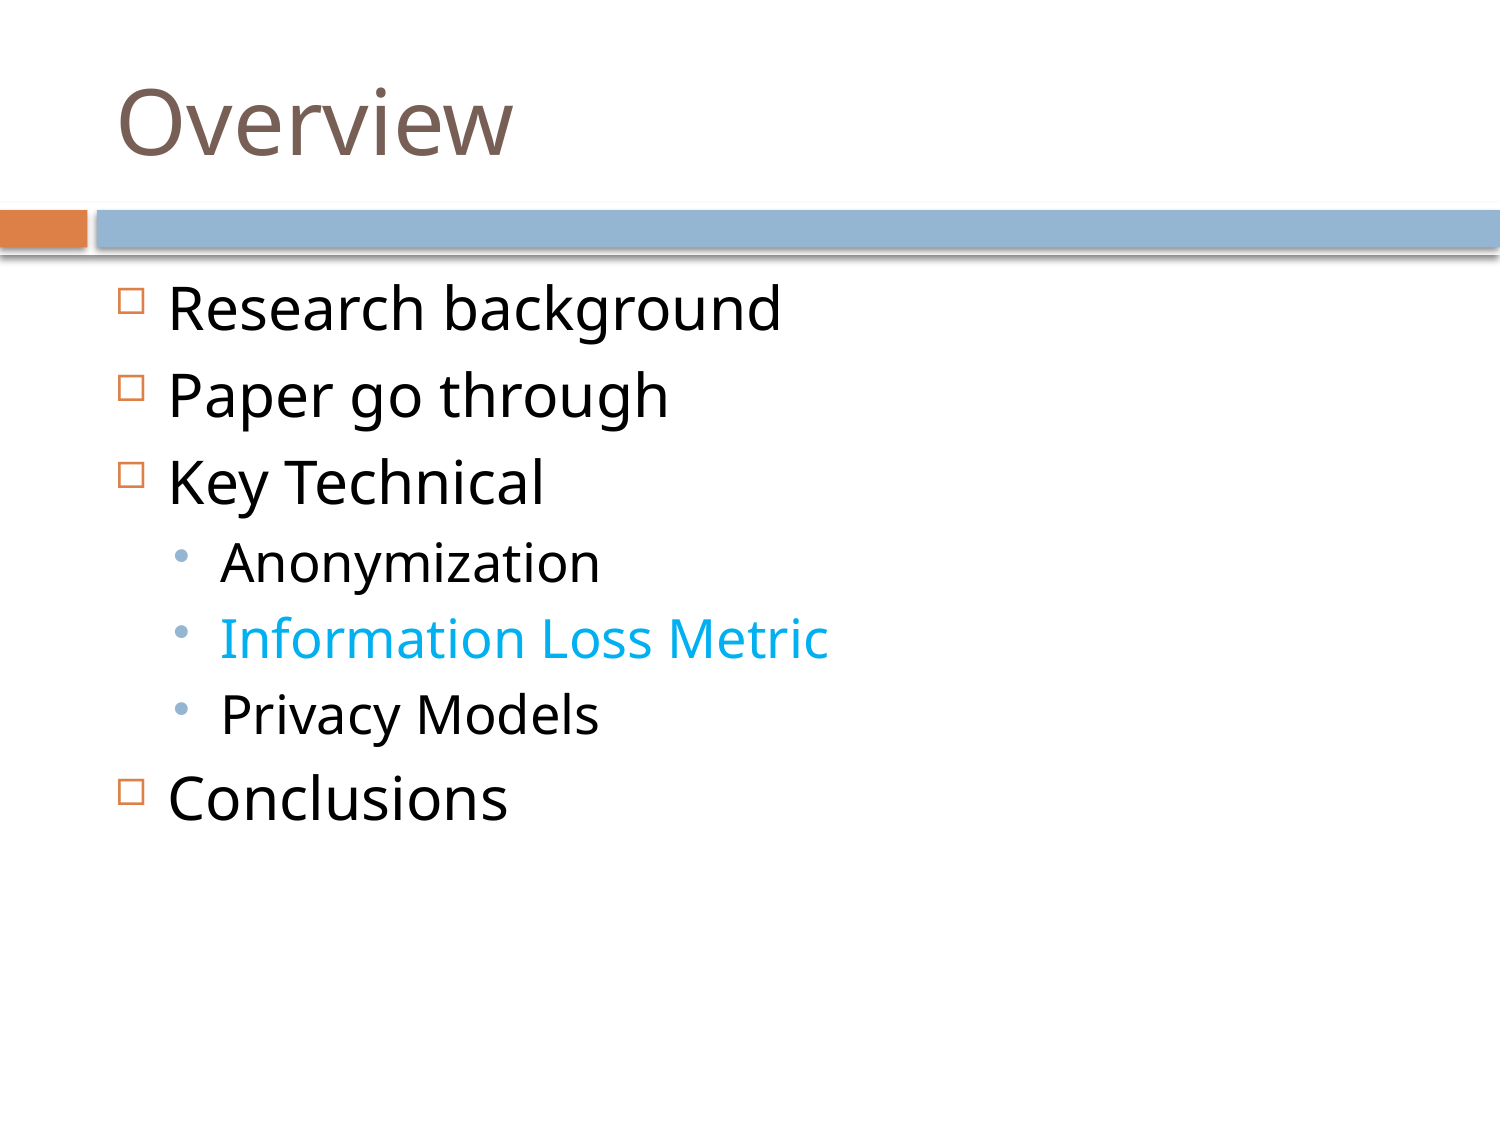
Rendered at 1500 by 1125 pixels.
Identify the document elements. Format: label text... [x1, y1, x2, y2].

title Overview [100, 37, 1438, 200]
list Research background Paper go through Key Technical Anonymization Information Loss Metric Privacy Models Conclusions [100, 262, 1438, 1000]
